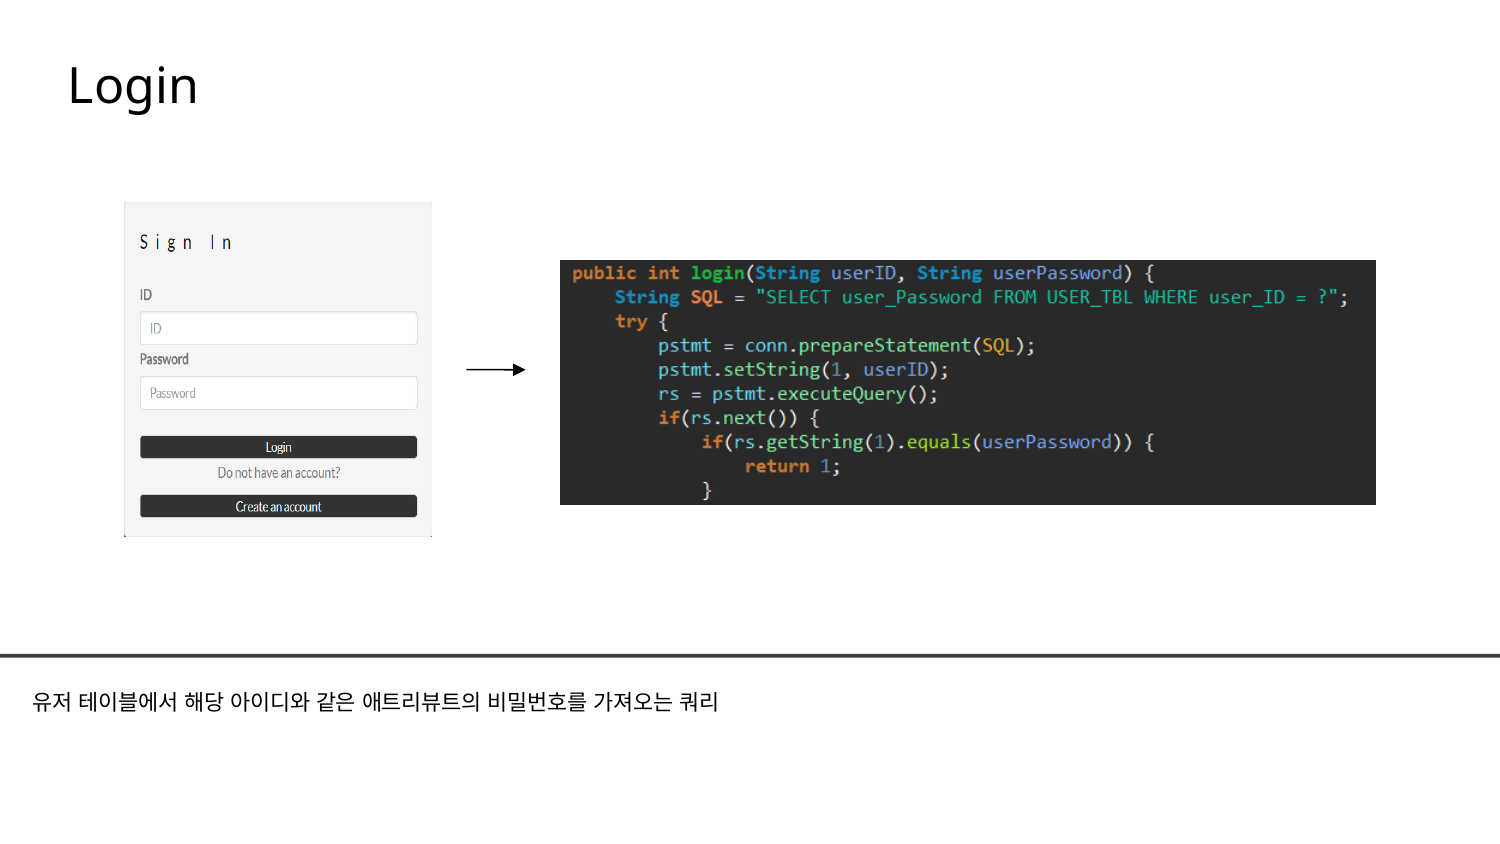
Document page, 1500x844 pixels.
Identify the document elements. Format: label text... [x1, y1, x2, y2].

picture [124, 202, 432, 537]
picture [560, 260, 1376, 505]
text_box [466, 363, 526, 376]
text_box Login [53, 46, 592, 122]
text_box [0, 652, 1500, 660]
text_box 유저 테이블에서 해당 아이디와 같은 애트리뷰트의 비밀번호를 가져오는 쿼리 [17, 681, 1471, 723]
